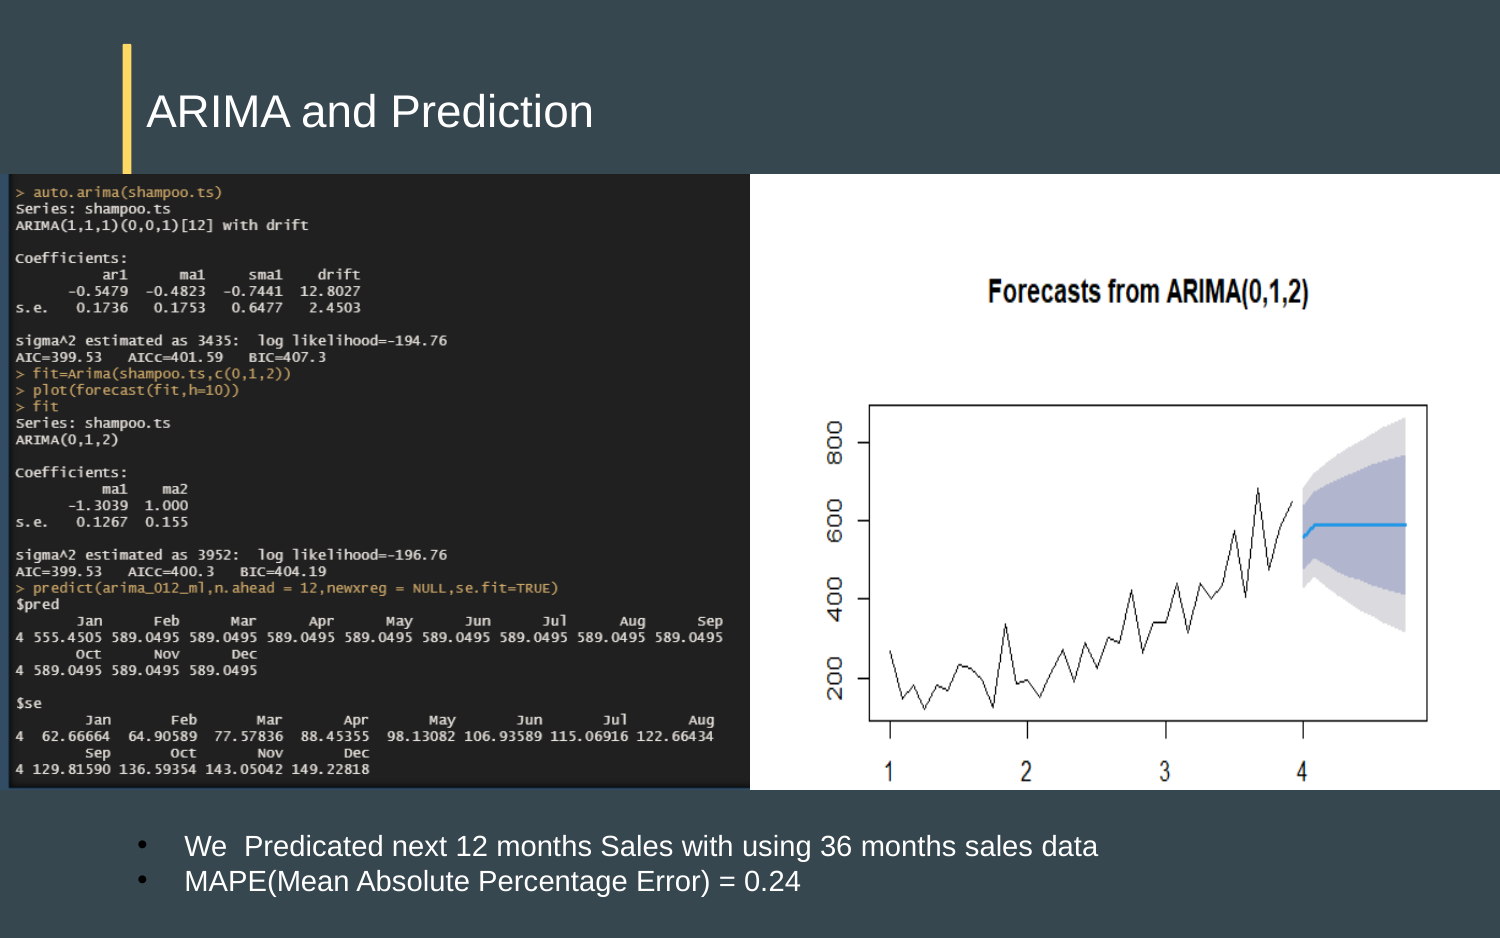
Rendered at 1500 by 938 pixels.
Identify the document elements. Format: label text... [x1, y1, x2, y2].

text_box ARIMA and Prediction [131, 74, 1278, 144]
text_box [122, 43, 132, 173]
picture [0, 174, 1500, 790]
text_box We Predicated next 12 months Sales with using 36 months sales data MAPE(Mean Absolute Percentage Error) = 0.24 [122, 819, 1354, 905]
